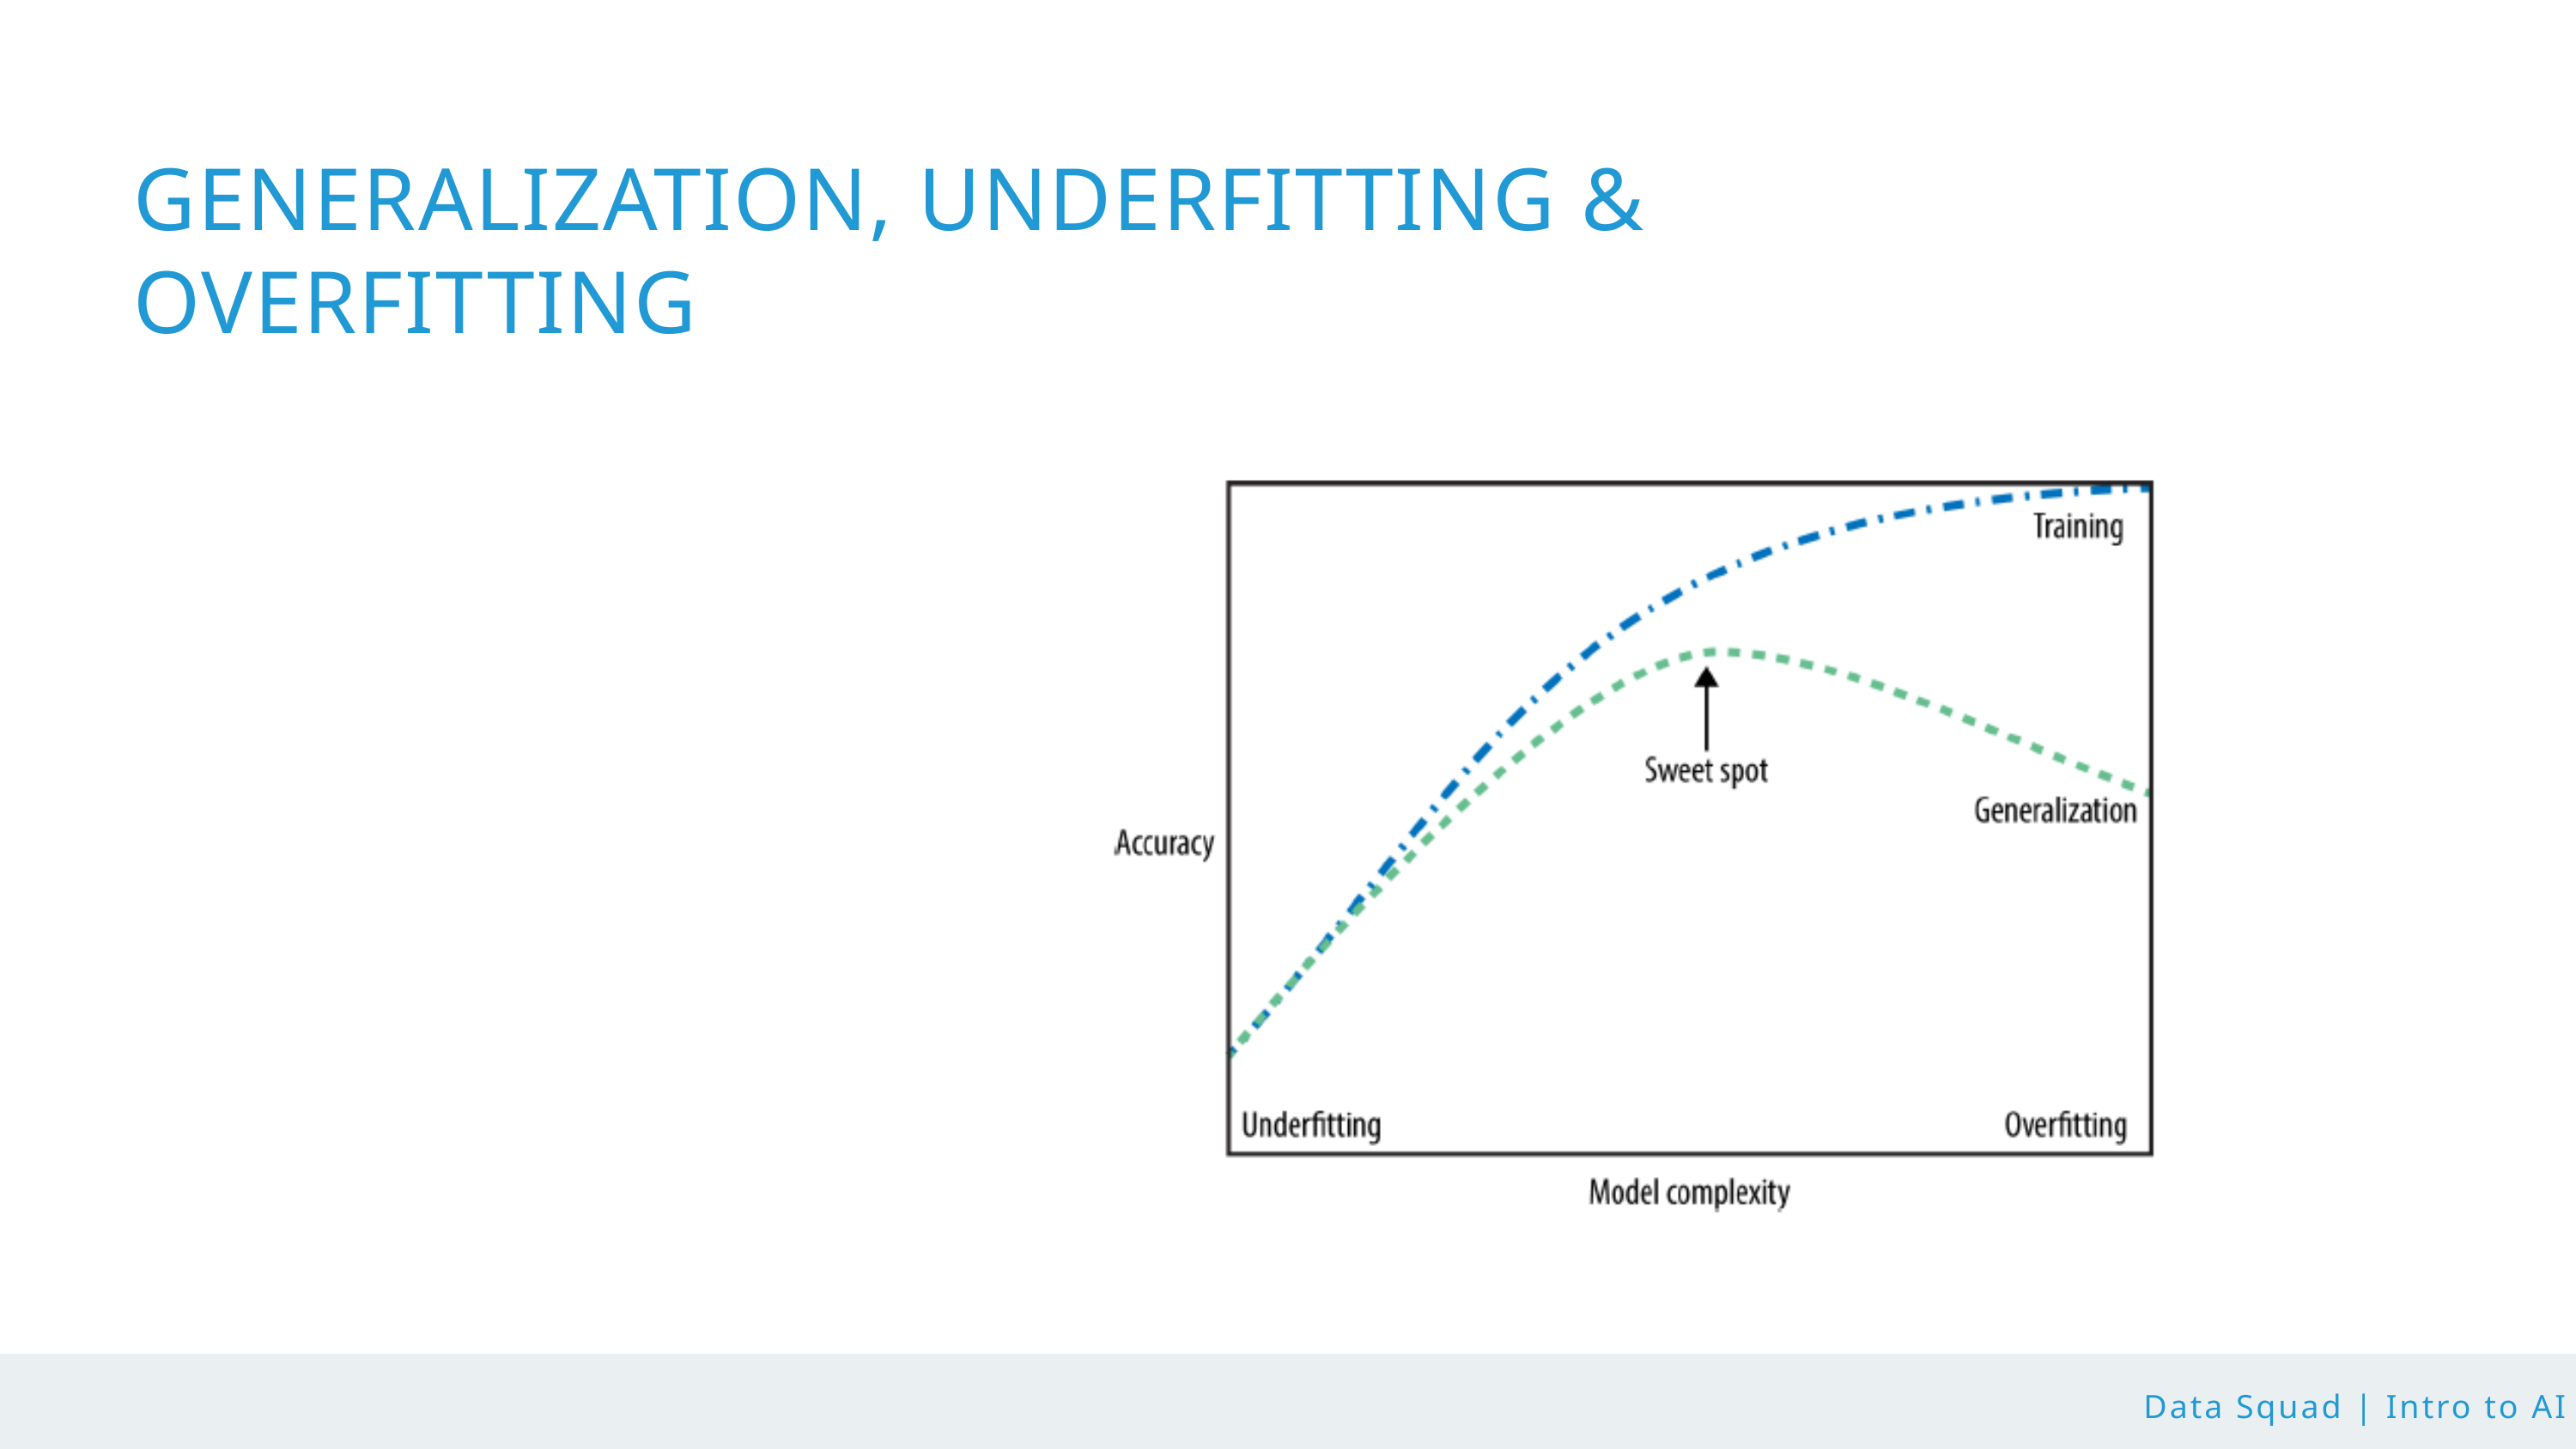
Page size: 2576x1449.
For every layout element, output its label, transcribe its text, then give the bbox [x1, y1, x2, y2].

text_box GENERALIZATION, UNDERFITTING & OVERFITTING [133, 144, 2184, 351]
text_box [1036, 451, 2184, 1220]
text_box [0, 1353, 2576, 1449]
